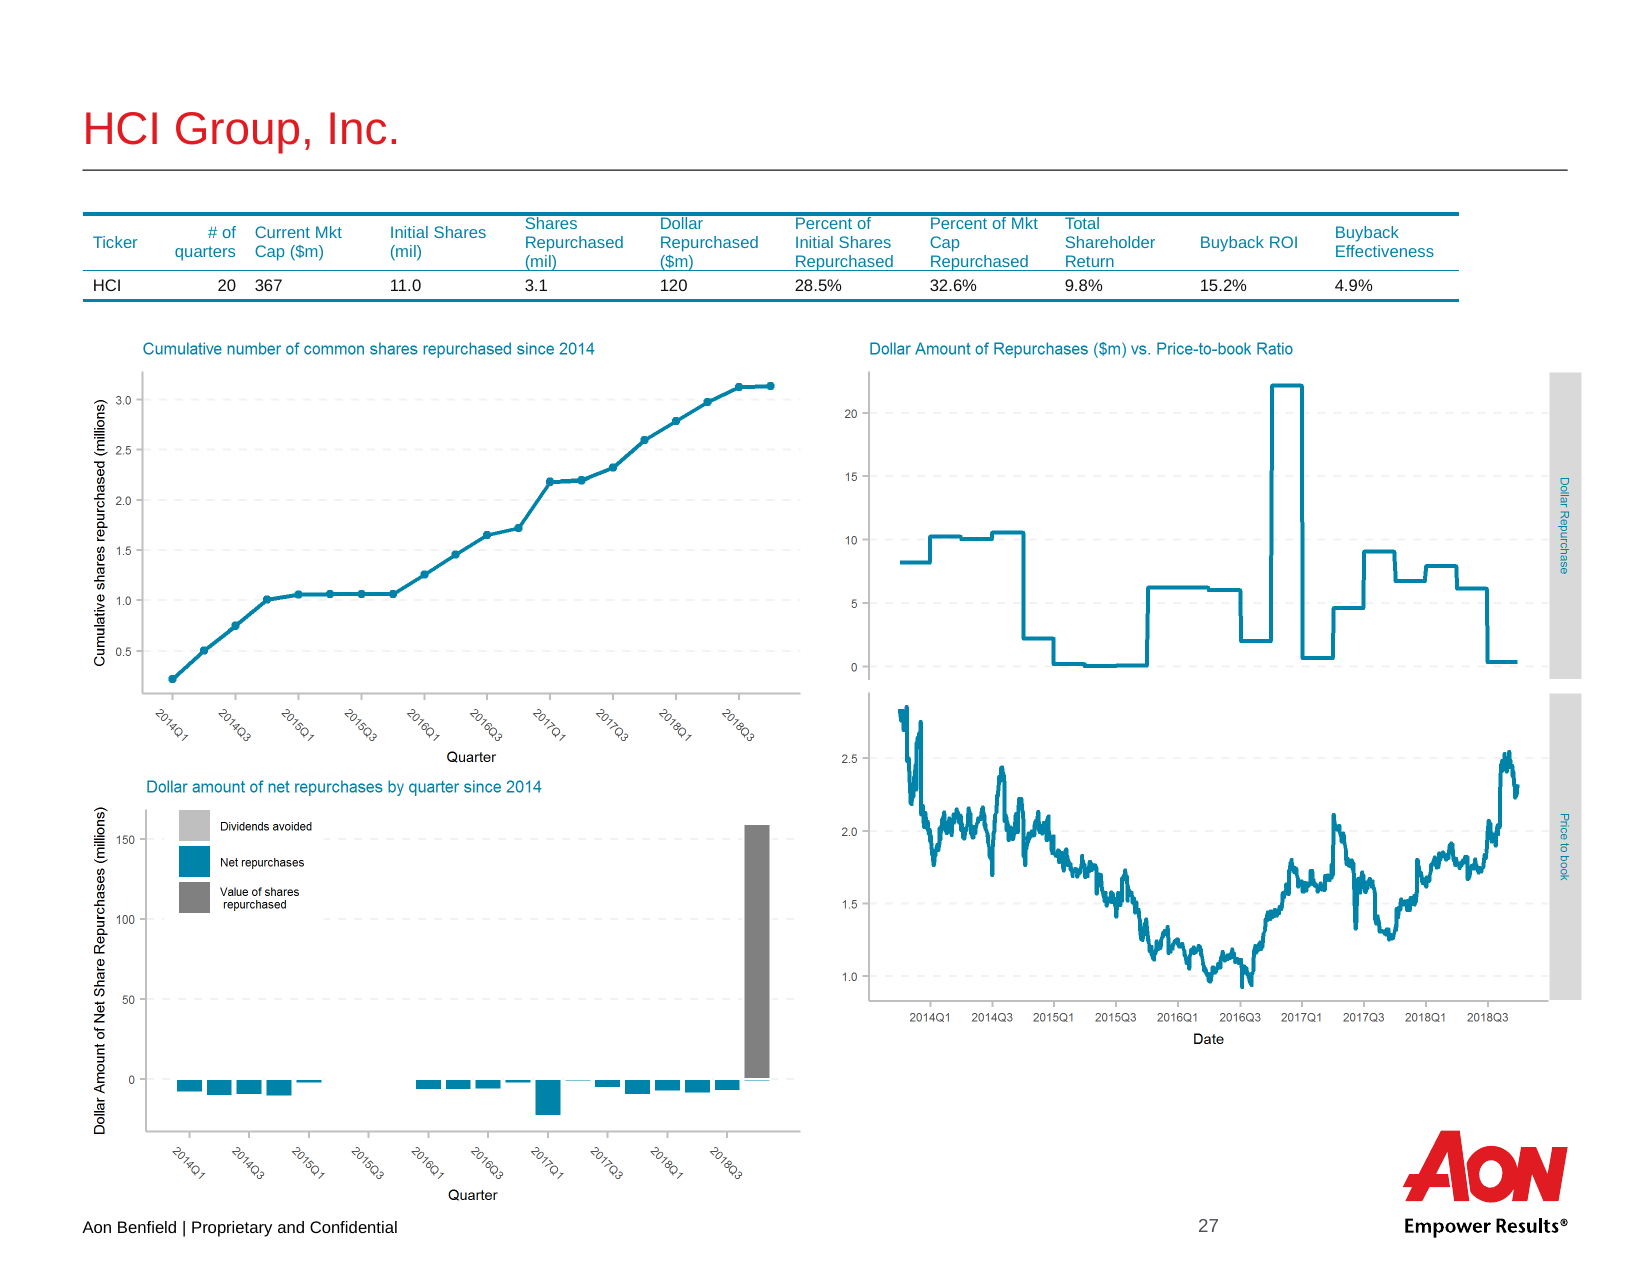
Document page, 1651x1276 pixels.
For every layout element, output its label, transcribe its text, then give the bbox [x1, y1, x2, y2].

table_header Total Shareholder Return [1054, 216, 1189, 270]
table_cell 28.5% [784, 271, 919, 299]
table_header # of quarters [163, 216, 244, 270]
table_cell 3.1 [514, 271, 649, 299]
table_header Shares Repurchased (mil) [514, 216, 649, 270]
table_header Buyback Effectiveness [1324, 216, 1459, 270]
table_cell HCI [83, 271, 163, 299]
title HCI Group, Inc. [82, 74, 1571, 154]
table_header Dollar Repurchased ($m) [649, 216, 784, 270]
table_cell 9.8% [1054, 271, 1189, 299]
table_cell 15.2% [1189, 271, 1324, 299]
table_header Percent of Mkt Cap Repurchased [919, 216, 1054, 270]
table_cell 11.0 [379, 271, 514, 299]
table_cell 120 [649, 271, 784, 299]
picture [80, 329, 814, 1217]
table_cell 20 [163, 271, 244, 299]
table_header Ticker [83, 216, 163, 270]
table_cell 32.6% [919, 271, 1054, 299]
table_header Percent of Initial Shares Repurchased [784, 216, 919, 270]
picture [829, 329, 1595, 1061]
table_header Current Mkt Cap ($m) [244, 216, 379, 270]
table_cell 367 [244, 271, 379, 299]
table_cell 4.9% [1324, 271, 1459, 299]
table_header Buyback ROI [1189, 216, 1324, 270]
table_header Initial Shares (mil) [379, 216, 514, 270]
